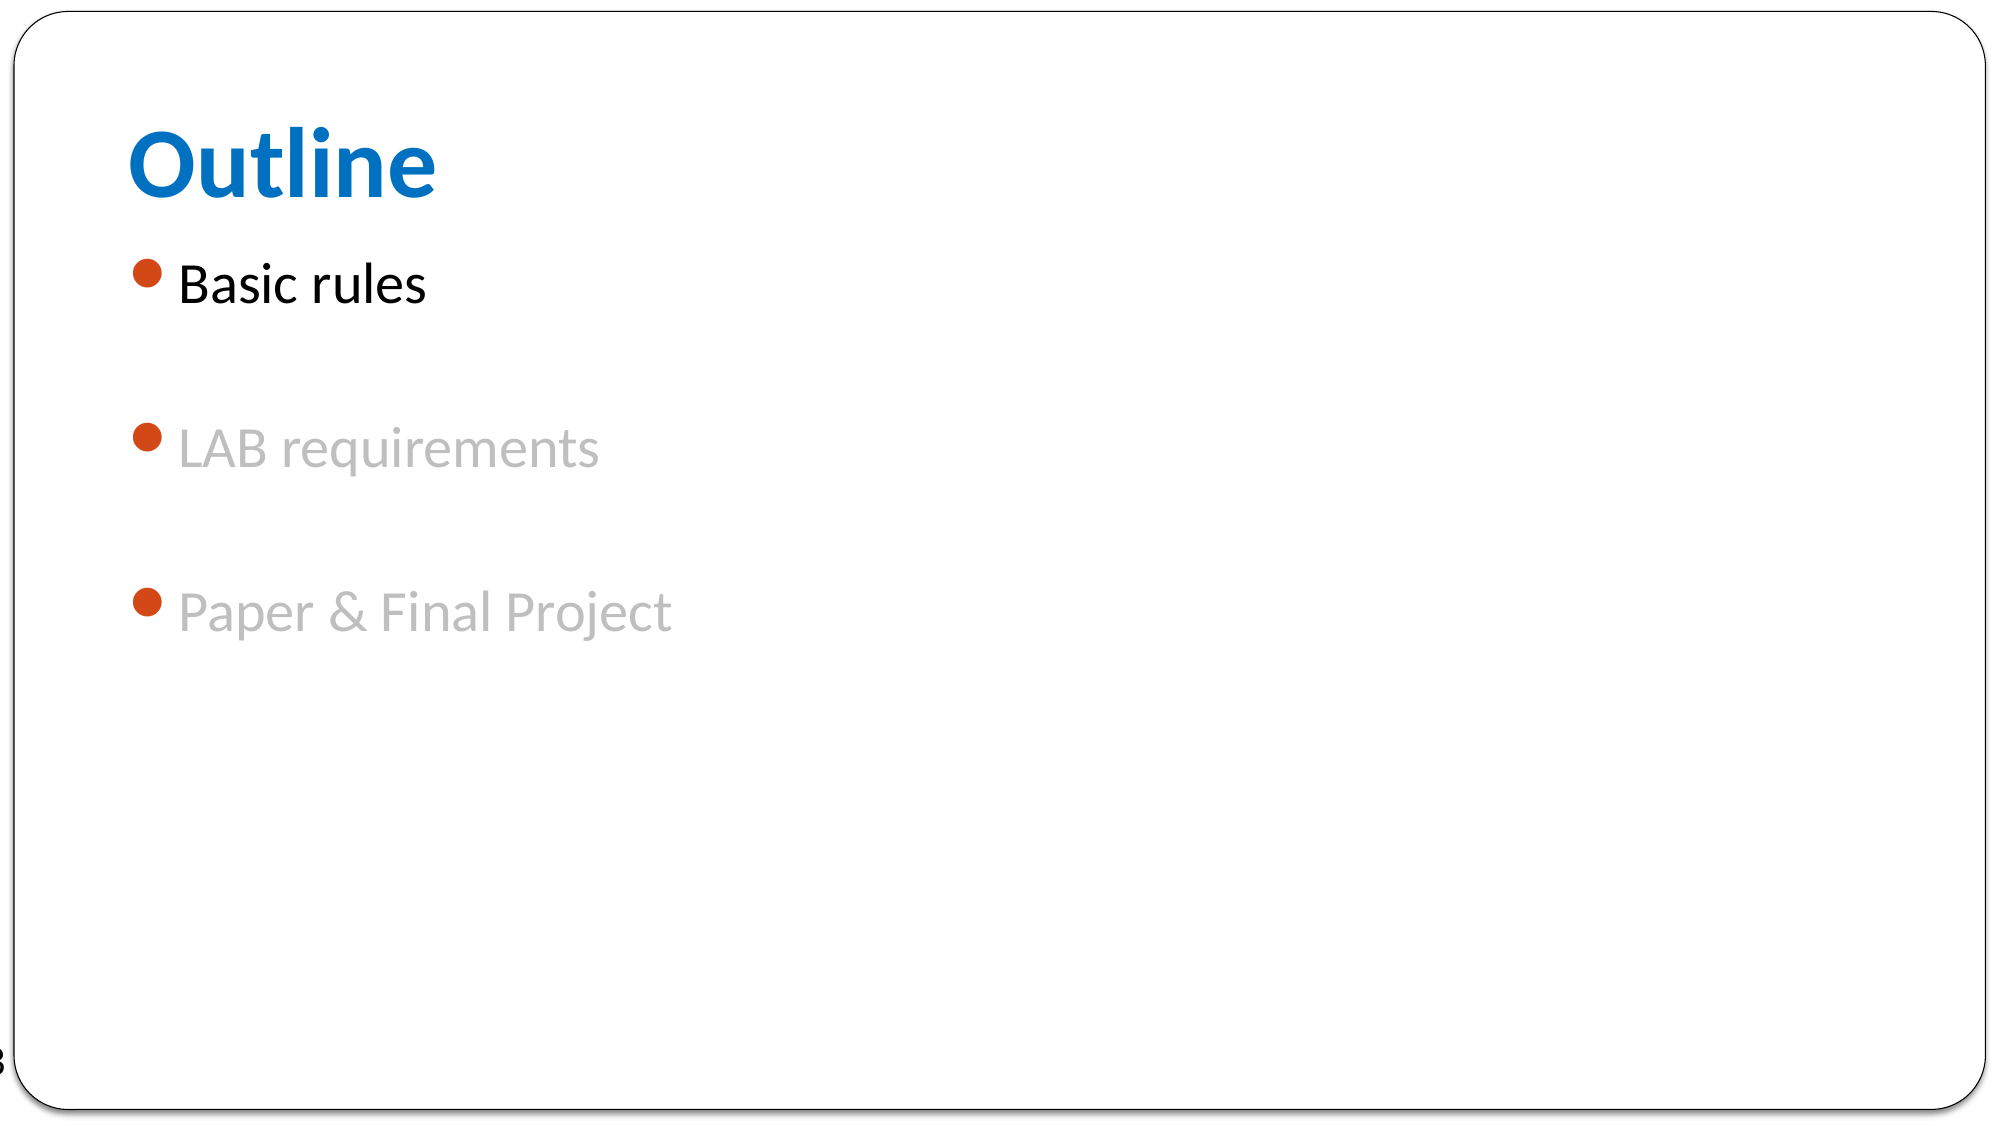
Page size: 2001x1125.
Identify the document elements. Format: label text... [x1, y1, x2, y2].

title Outline [114, 45, 1886, 233]
list Basic rules LAB requirements Paper & Final Project [114, 237, 1886, 988]
